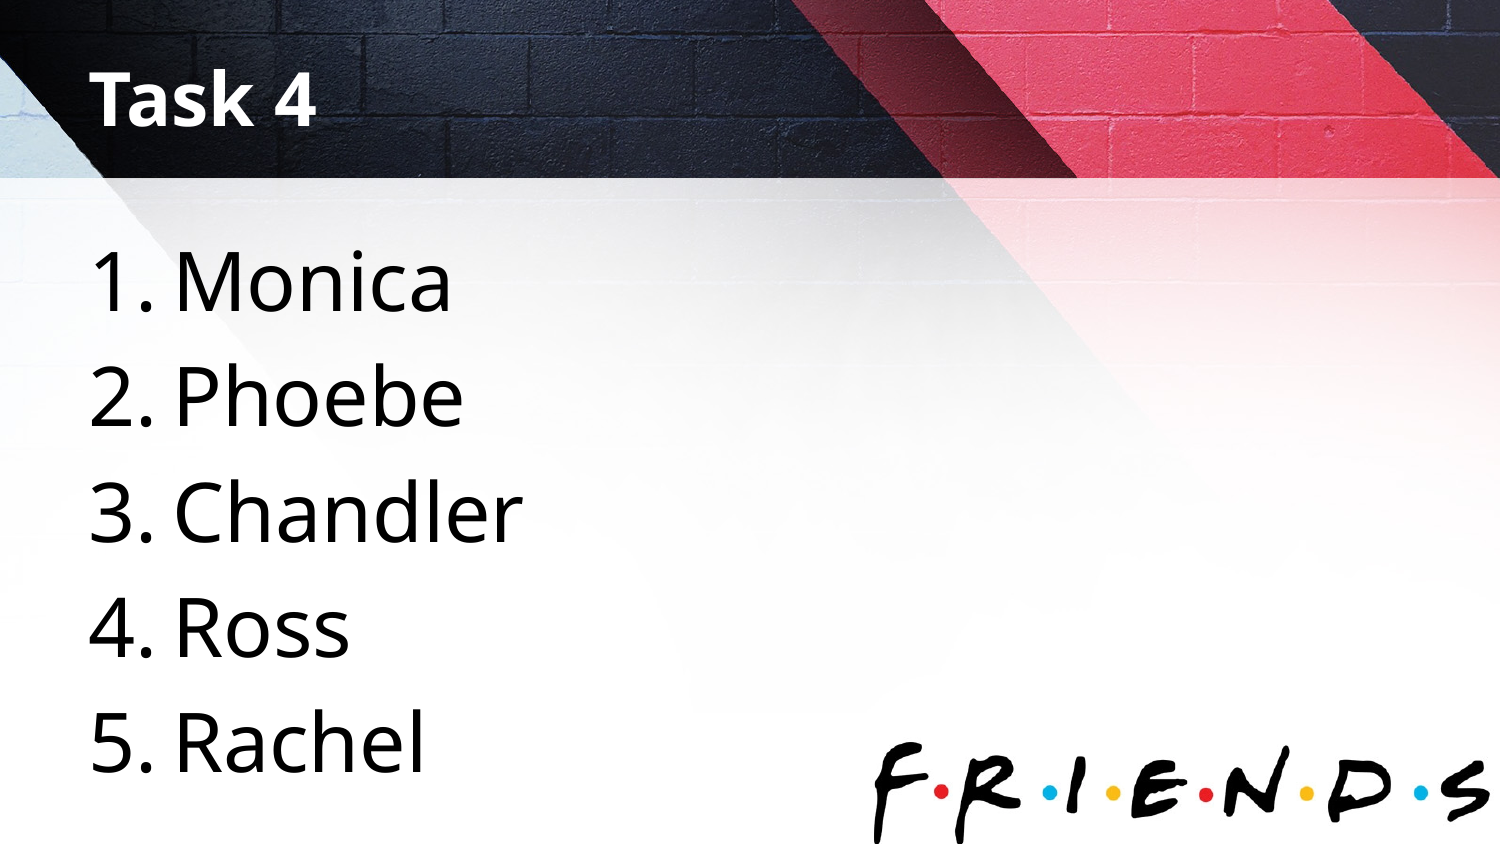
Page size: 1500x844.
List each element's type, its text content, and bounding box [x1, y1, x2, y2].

title Task 4 [73, 21, 1427, 172]
list Monica Phoebe Chandler Ross Rachel [73, 221, 1427, 798]
picture [0, 0, 1500, 844]
